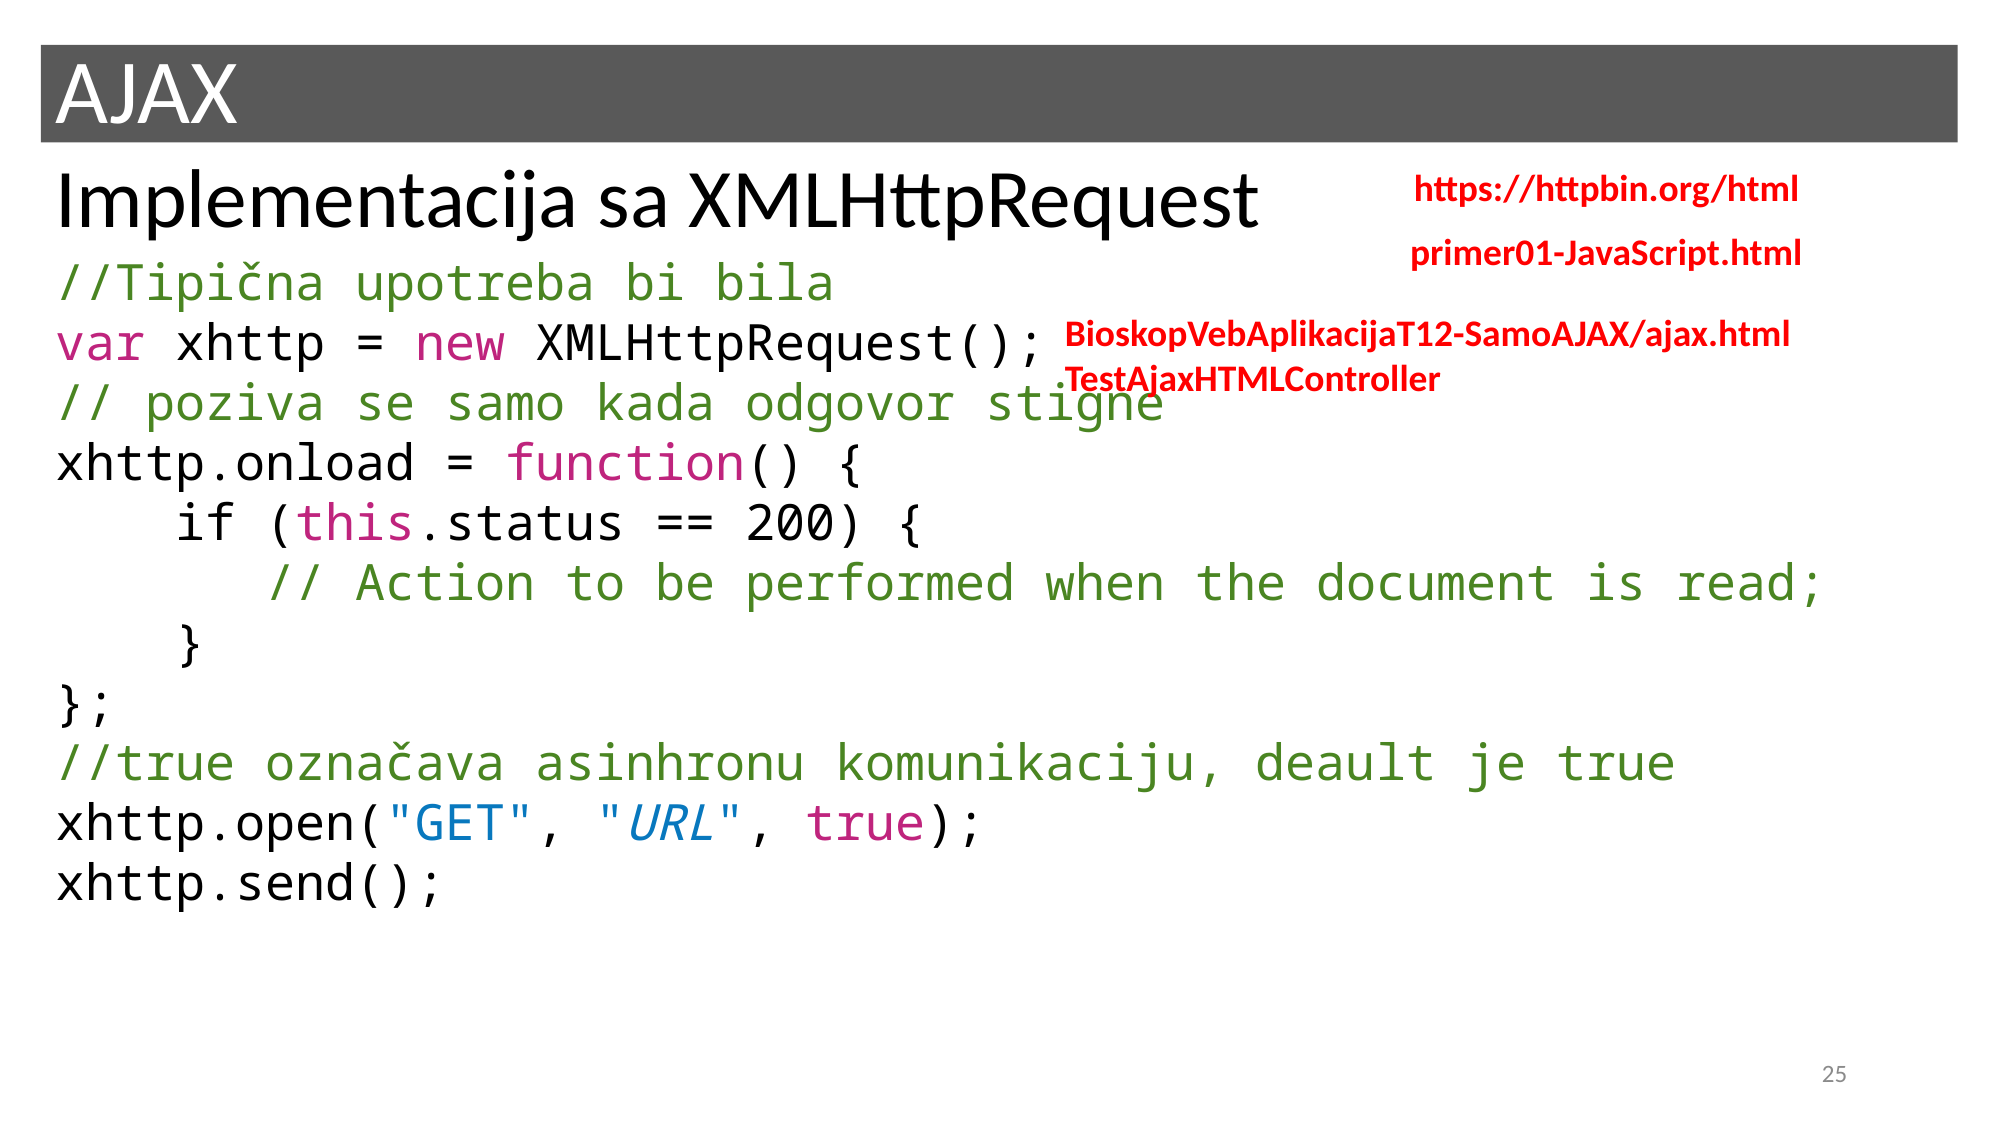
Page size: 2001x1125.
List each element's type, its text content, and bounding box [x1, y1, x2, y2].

text_box //Tipična upotreba bi bila var xhttp = new XMLHttpRequest(); // poziva se samo kada odgovor stigne xhttp.onload = function() { if (this.status == 200) { // Action to be performed when the document is read; } }; //true označava asinhronu komunikaciju, deault je true xhttp.open("GET", "URL", true); xhttp.send(); [40, 243, 1958, 918]
text_box BioskopVebAplikacijaT12-SamoAJAX/ajax.html TestAjaxHTMLController [1049, 301, 1958, 407]
text_box Implementacija sa XMLHttpRequest [40, 157, 1958, 243]
slide_number 25 [1412, 1042, 1863, 1103]
text_box primer01-JavaScript.html [1395, 220, 1818, 281]
text_box https://httpbin.org/html [1398, 156, 1815, 216]
title AJAX [40, 44, 1958, 143]
